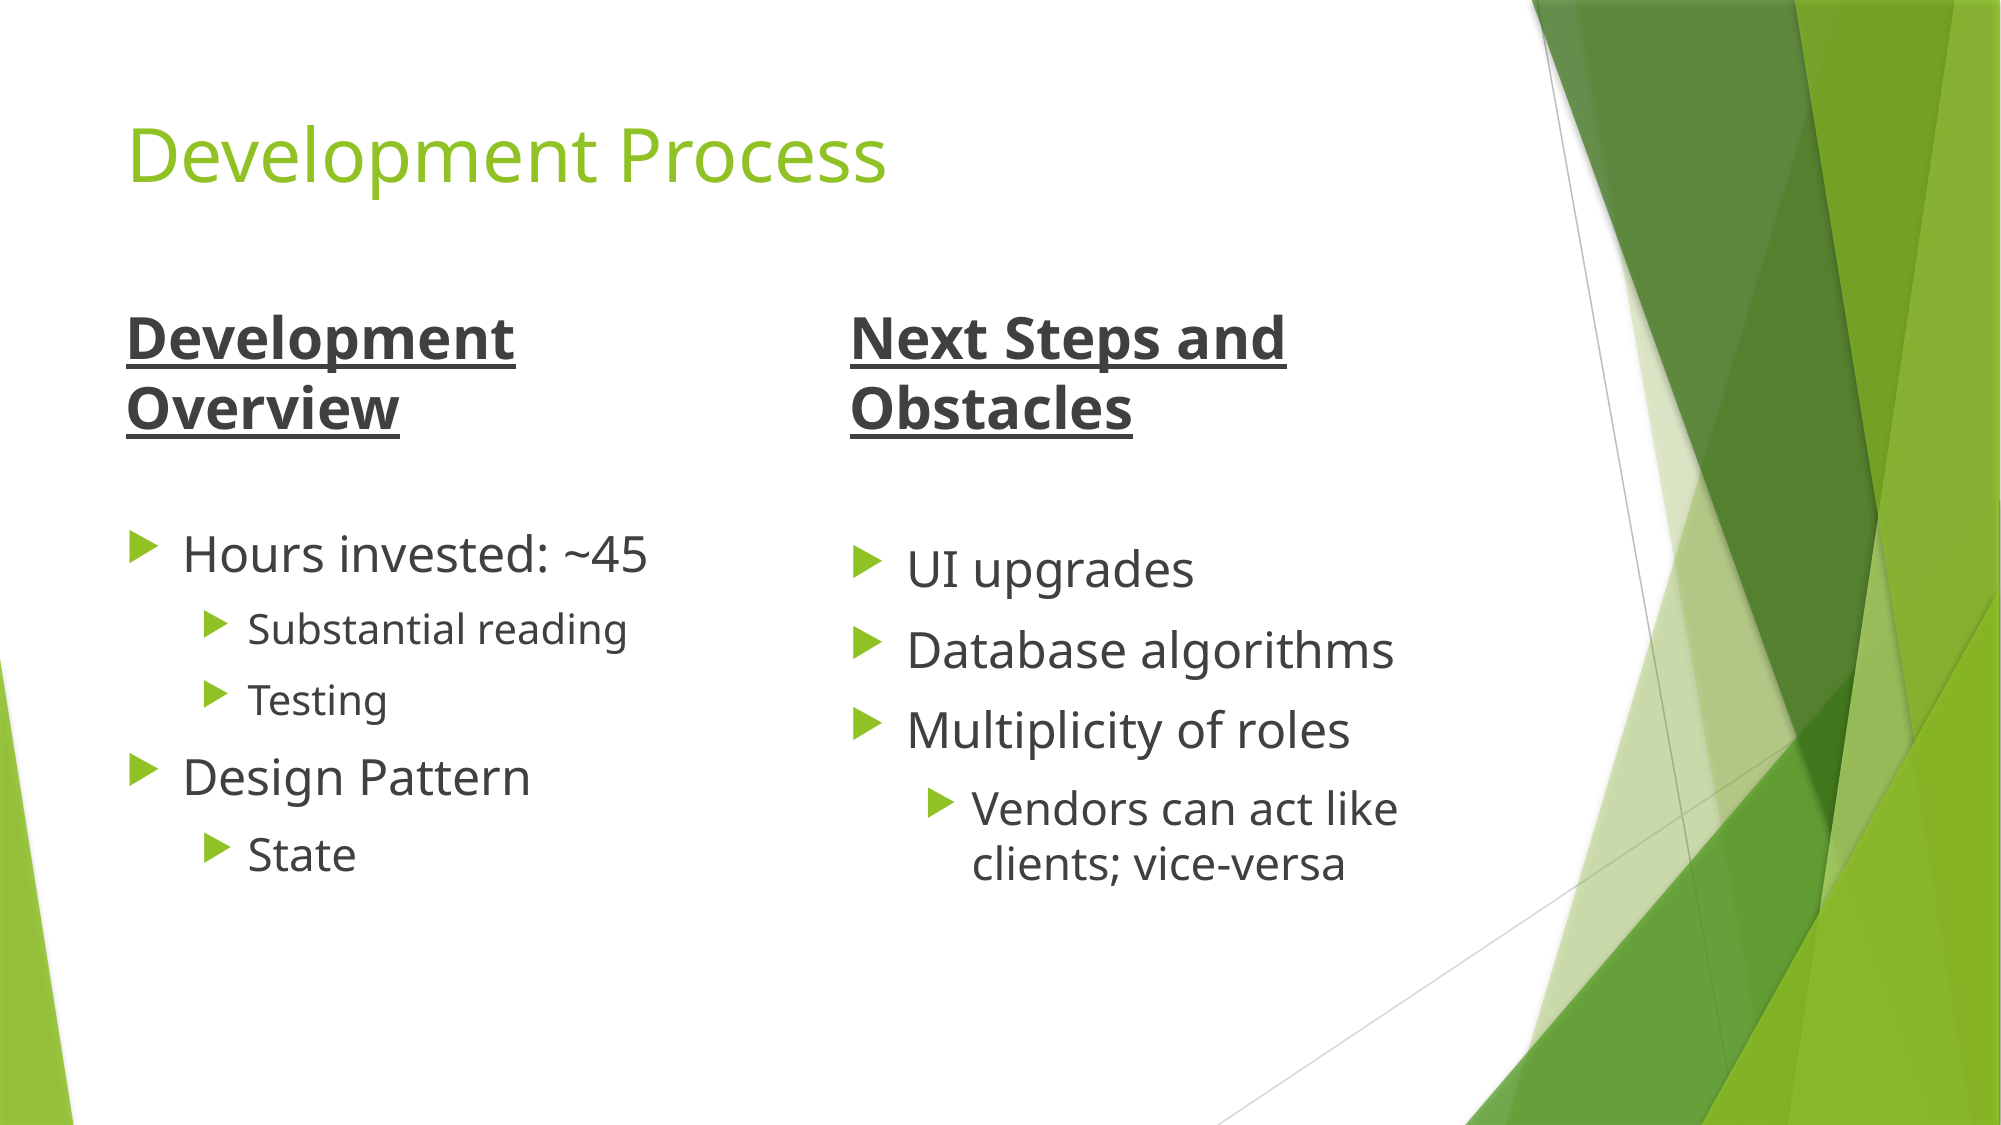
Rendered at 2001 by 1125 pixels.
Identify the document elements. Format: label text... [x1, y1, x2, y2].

list UI upgrades Database algorithms Multiplicity of roles Vendors can act like clients; vice-versa [834, 448, 1522, 991]
title Development Process [111, 99, 1522, 317]
list Development Overview [110, 354, 798, 448]
list Next Steps and Obstacles [834, 354, 1588, 449]
list Hours invested: ~45 Substantial reading Testing Design Pattern State [110, 448, 798, 991]
